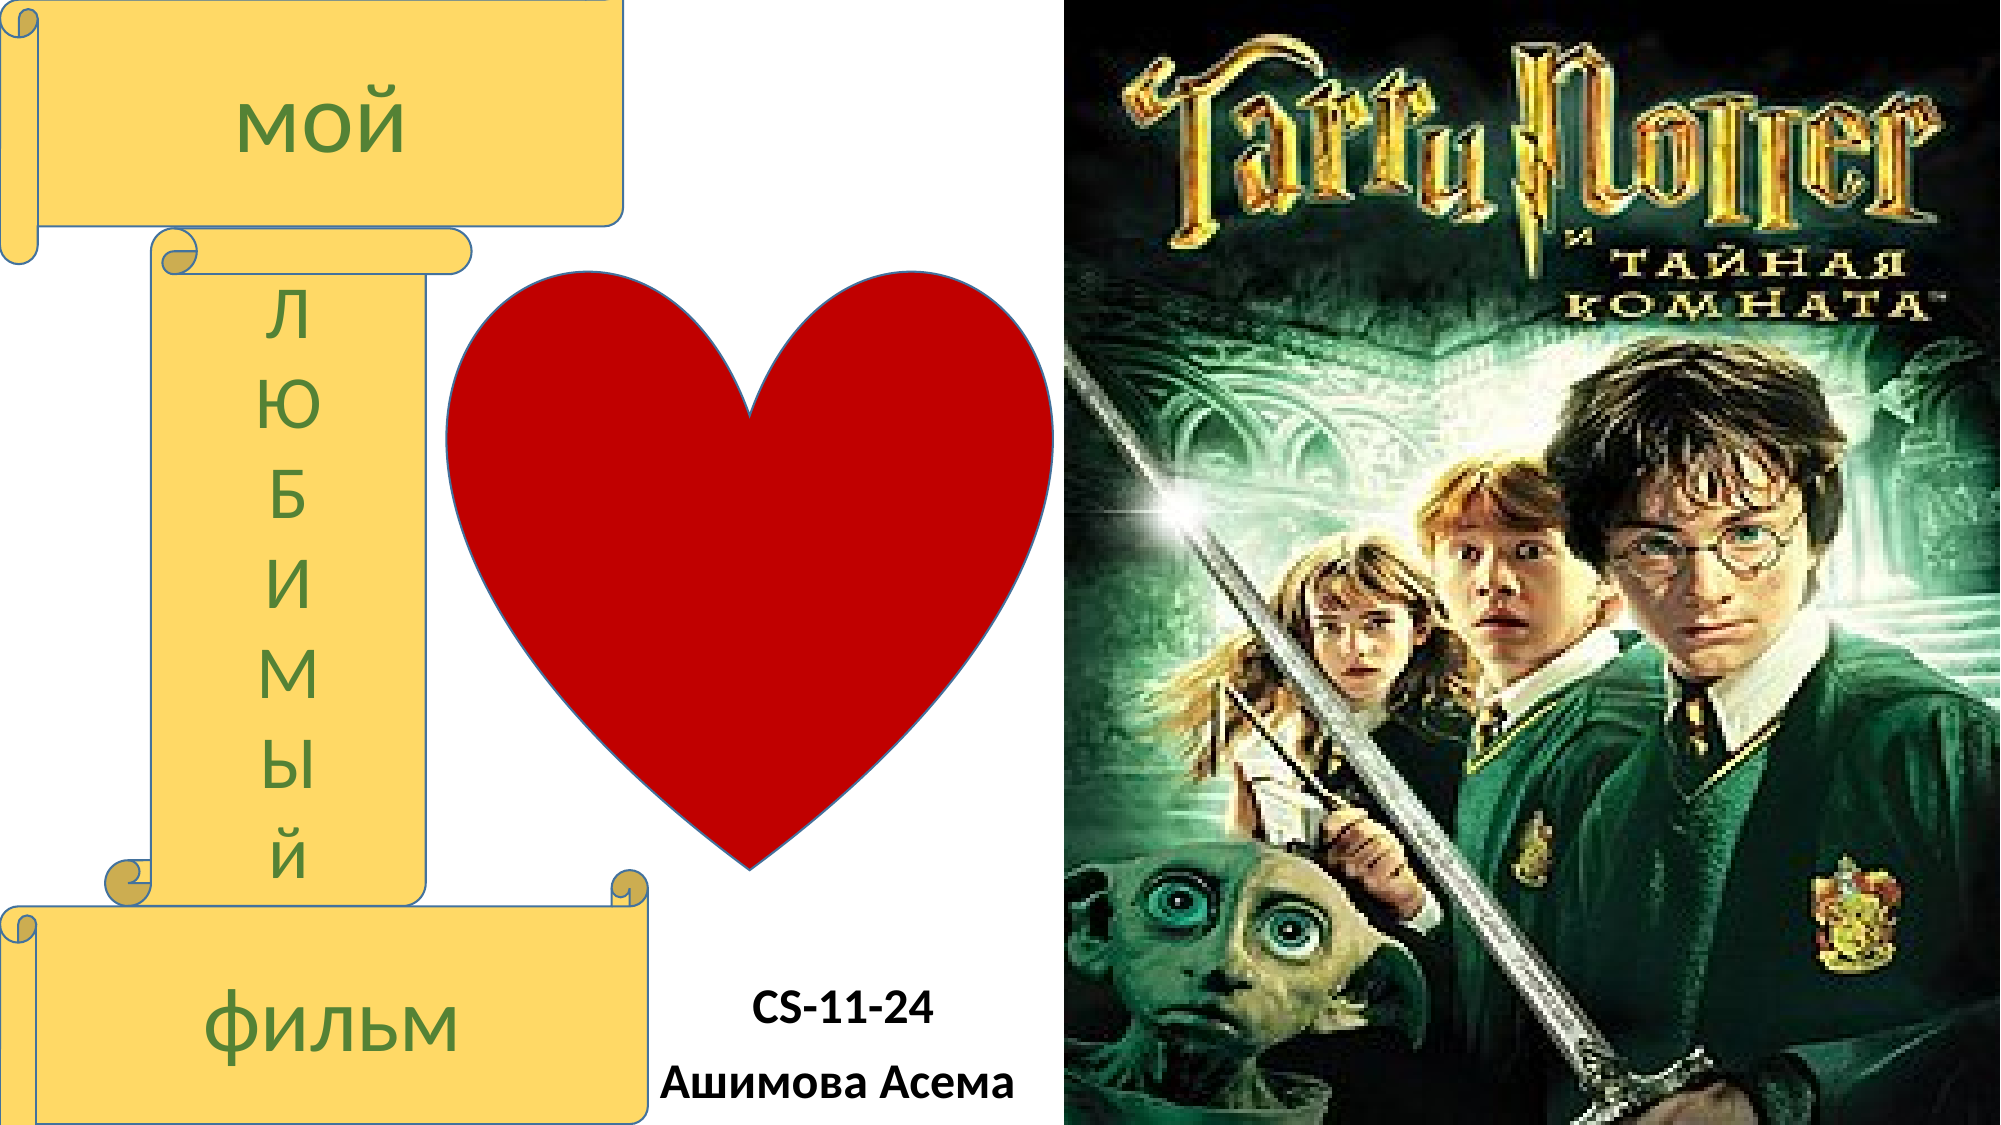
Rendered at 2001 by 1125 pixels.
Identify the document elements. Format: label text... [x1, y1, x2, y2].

text_box фильм [0, 869, 649, 1125]
text_box [445, 270, 1054, 872]
picture [1064, 0, 2000, 1125]
subtitle CS-11-24 Ашимова Асема [636, 973, 1064, 1125]
text_box мой [0, 0, 625, 266]
text_box Л Ю Б И М Ы й [104, 228, 473, 905]
